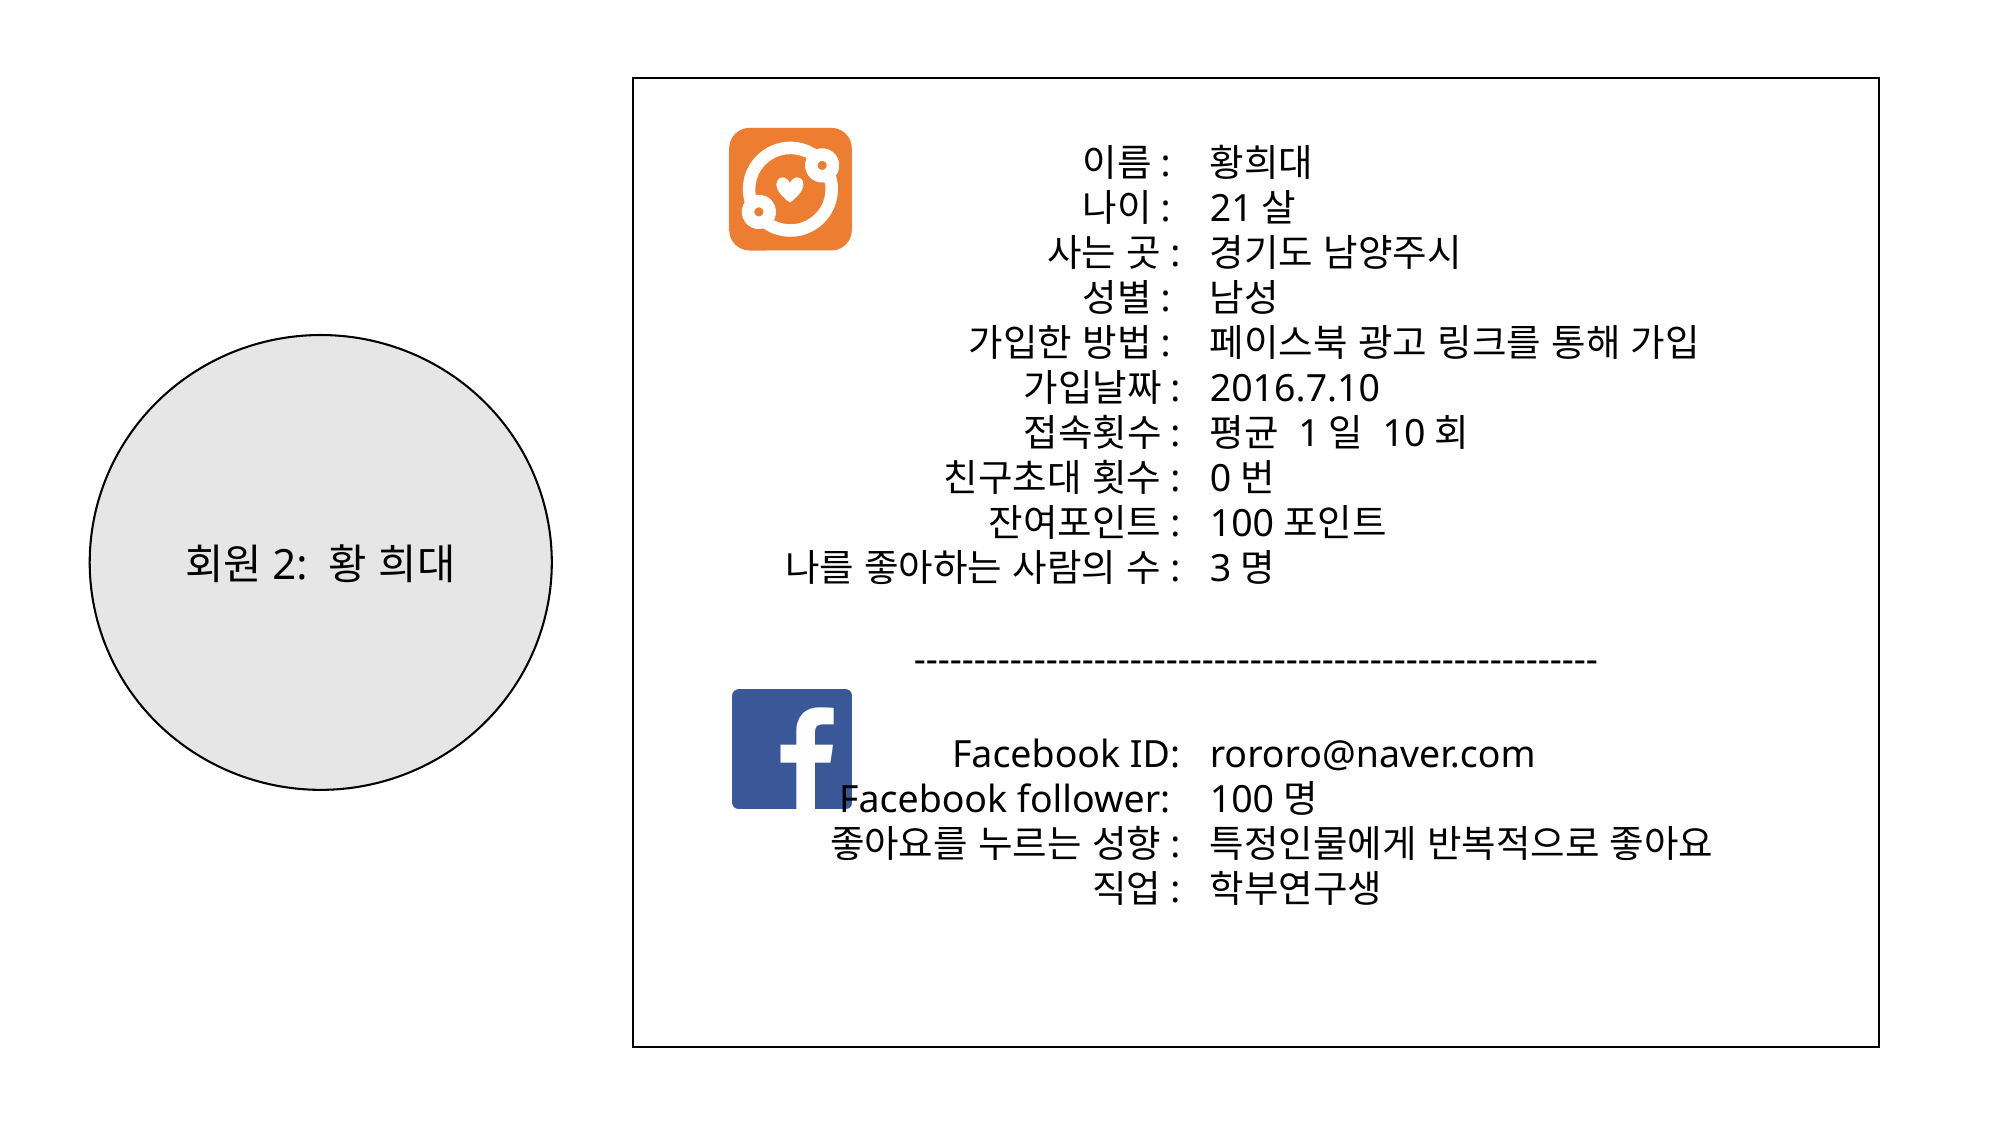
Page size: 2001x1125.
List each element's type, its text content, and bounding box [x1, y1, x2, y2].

text_box 회원2: 황 희대 [88, 333, 553, 791]
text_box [619, 77, 1879, 1048]
